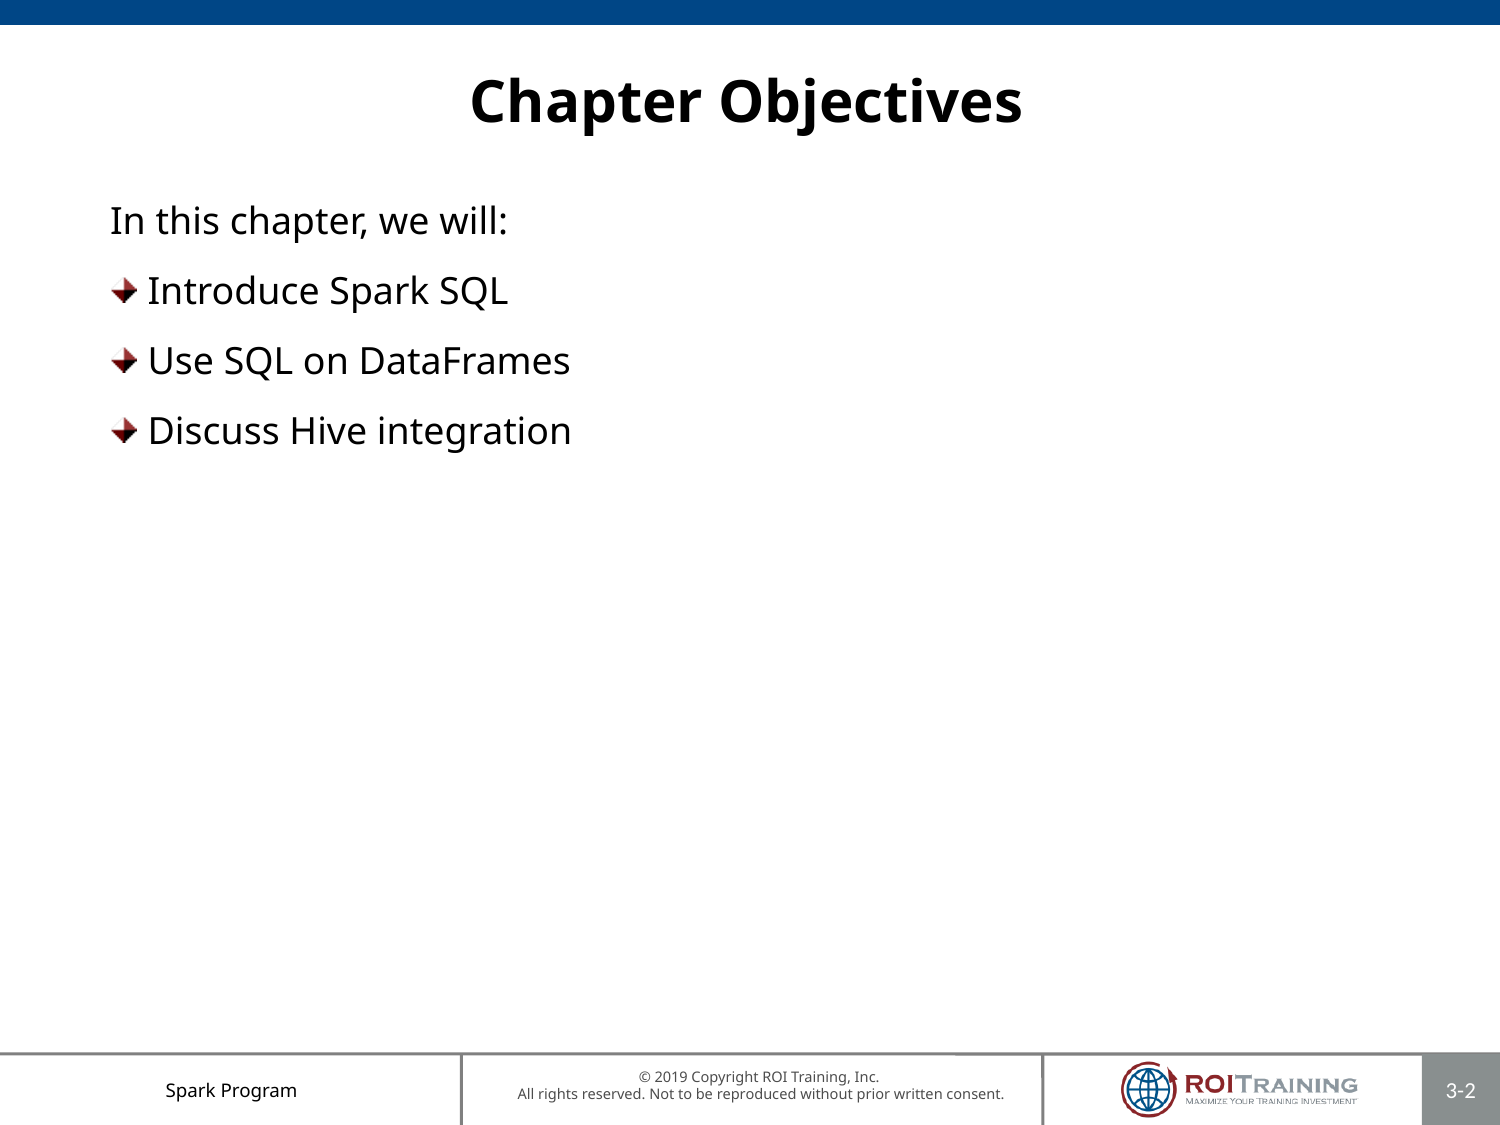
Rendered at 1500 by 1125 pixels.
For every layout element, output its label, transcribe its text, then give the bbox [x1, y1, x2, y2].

picture [1113, 1060, 1362, 1118]
picture [110, 416, 137, 443]
list In this chapter, we will: Introduce Spark SQL Use SQL on DataFrames Discuss Hive integration [95, 189, 1411, 1022]
picture [110, 346, 137, 373]
title Chapter Objectives [172, 47, 1322, 151]
picture [110, 276, 137, 303]
